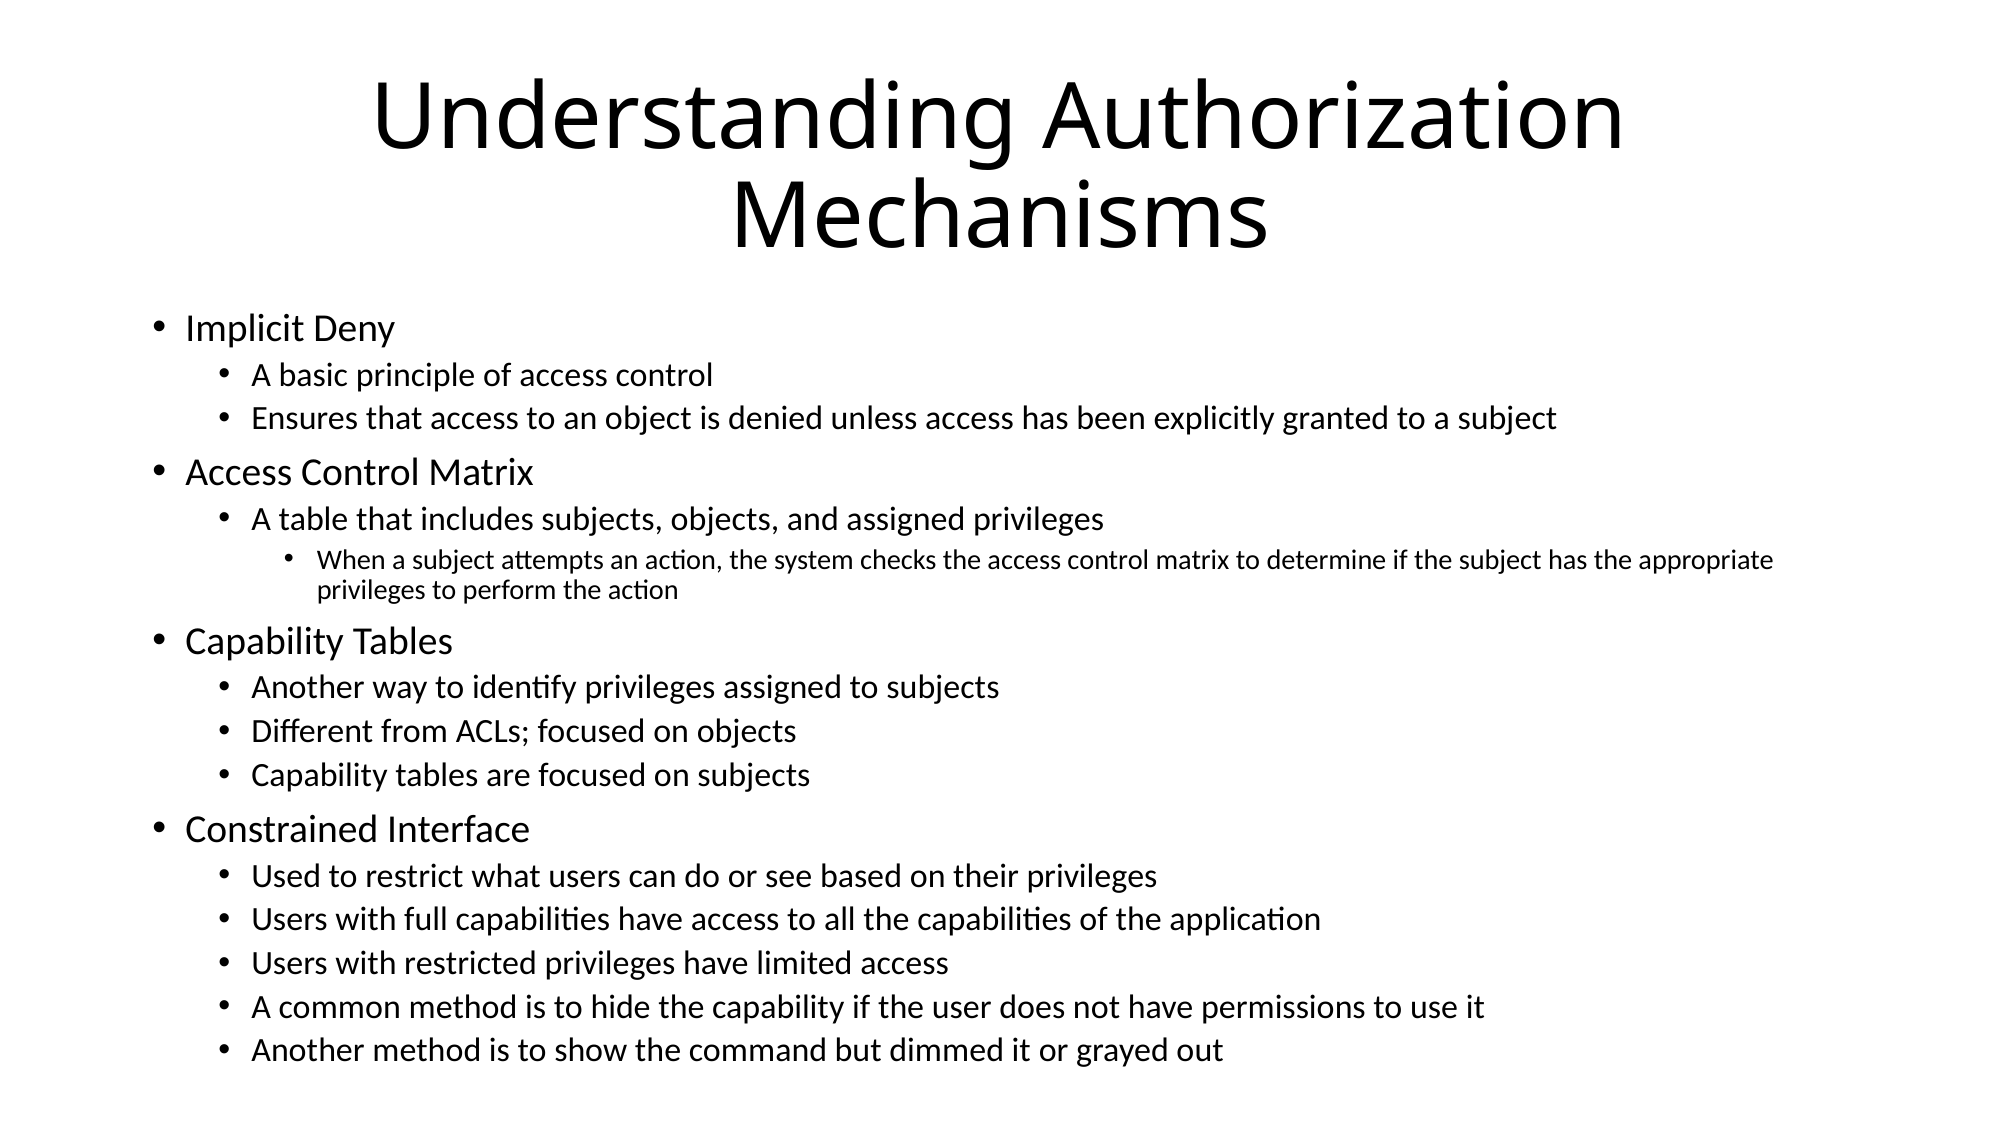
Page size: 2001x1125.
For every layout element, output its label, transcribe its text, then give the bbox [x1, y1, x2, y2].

title Understanding Authorization Mechanisms [137, 59, 1863, 278]
list Implicit Deny A basic principle of access control Ensures that access to an object is denied unless access has been explicitly granted to a subject Access Control Matrix A table that includes subjects, objects, and assigned privileges When a subject attempts an action, the system checks the access control matrix to determine if the subject has the appropriate privileges to perform the action Capability Tables Another way to identify privileges assigned to subjects Different from ACLs; focused on objects Capability tables are focused on subjects Constrained Interface Used to restrict what users can do or see based on their privileges Users with full capabilities have access to all the capabilities of the application Users with restricted privileges have limited access A common method is to hide the capability if the user does not have permissions to use it Another method is to show the command but dimmed it or grayed out [137, 299, 1863, 1086]
